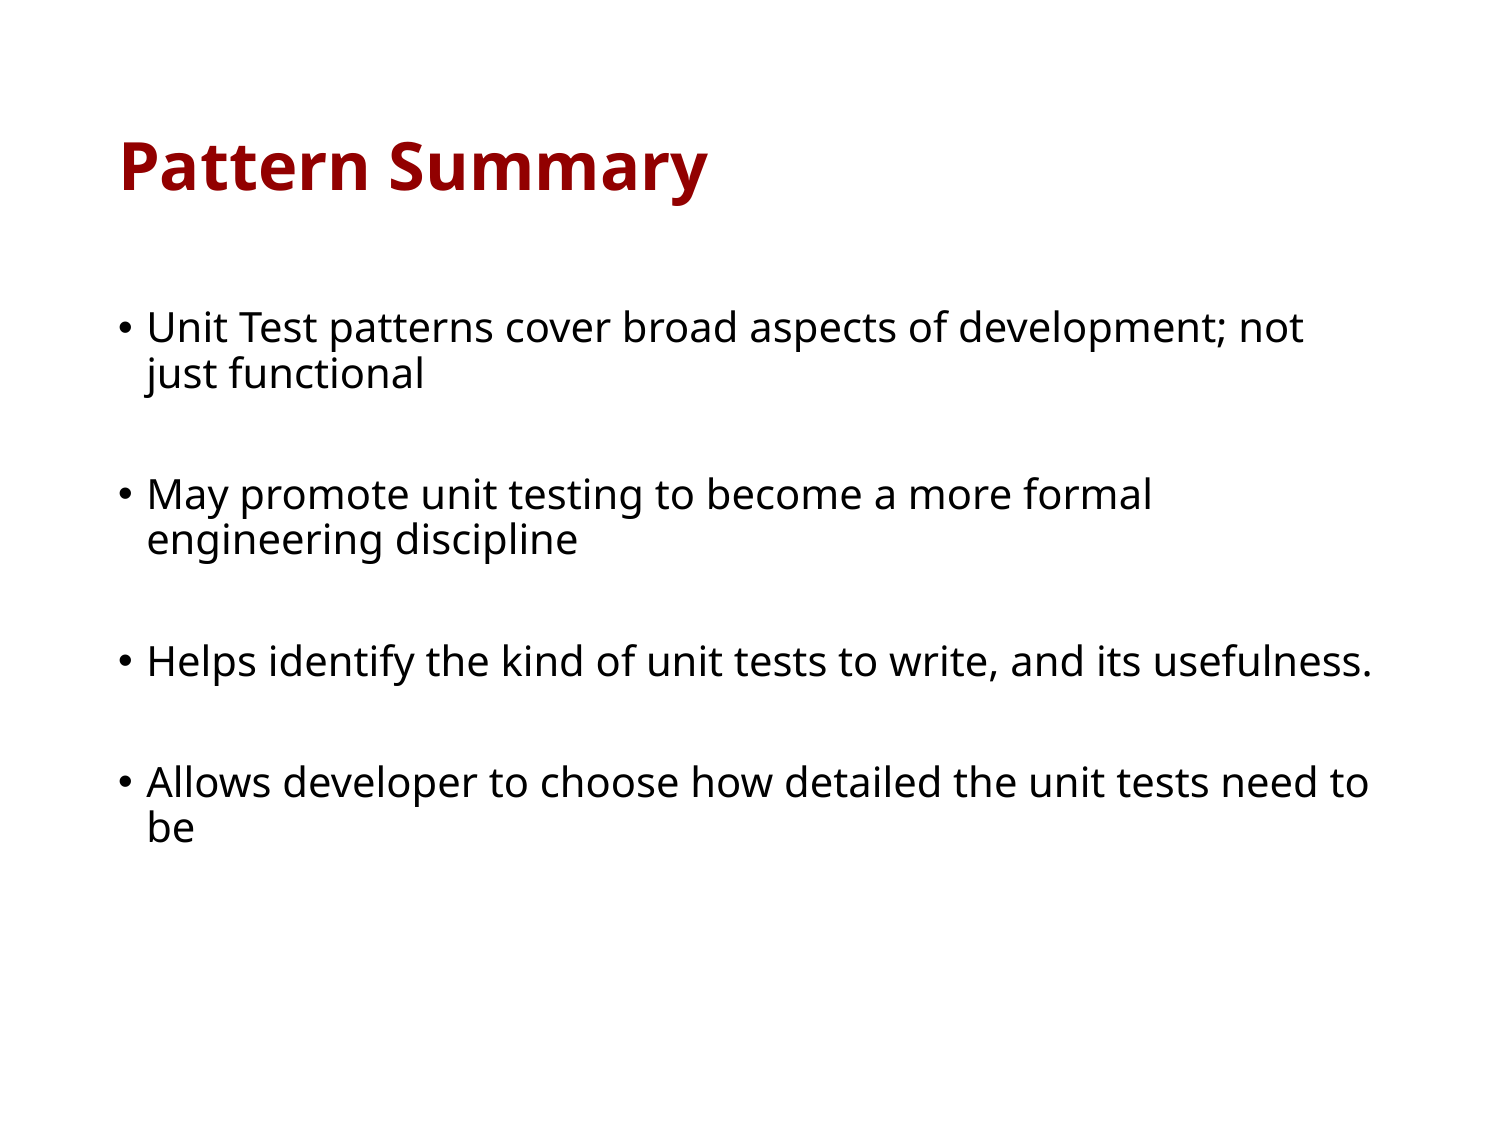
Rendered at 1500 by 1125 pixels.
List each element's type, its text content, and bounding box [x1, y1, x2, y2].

list Unit Test patterns cover broad aspects of development; not just functional May promote unit testing to become a more formal engineering discipline Helps identify the kind of unit tests to write, and its usefulness. Allows developer to choose how detailed the unit tests need to be [103, 299, 1397, 1014]
title Pattern Summary [103, 59, 1397, 278]
